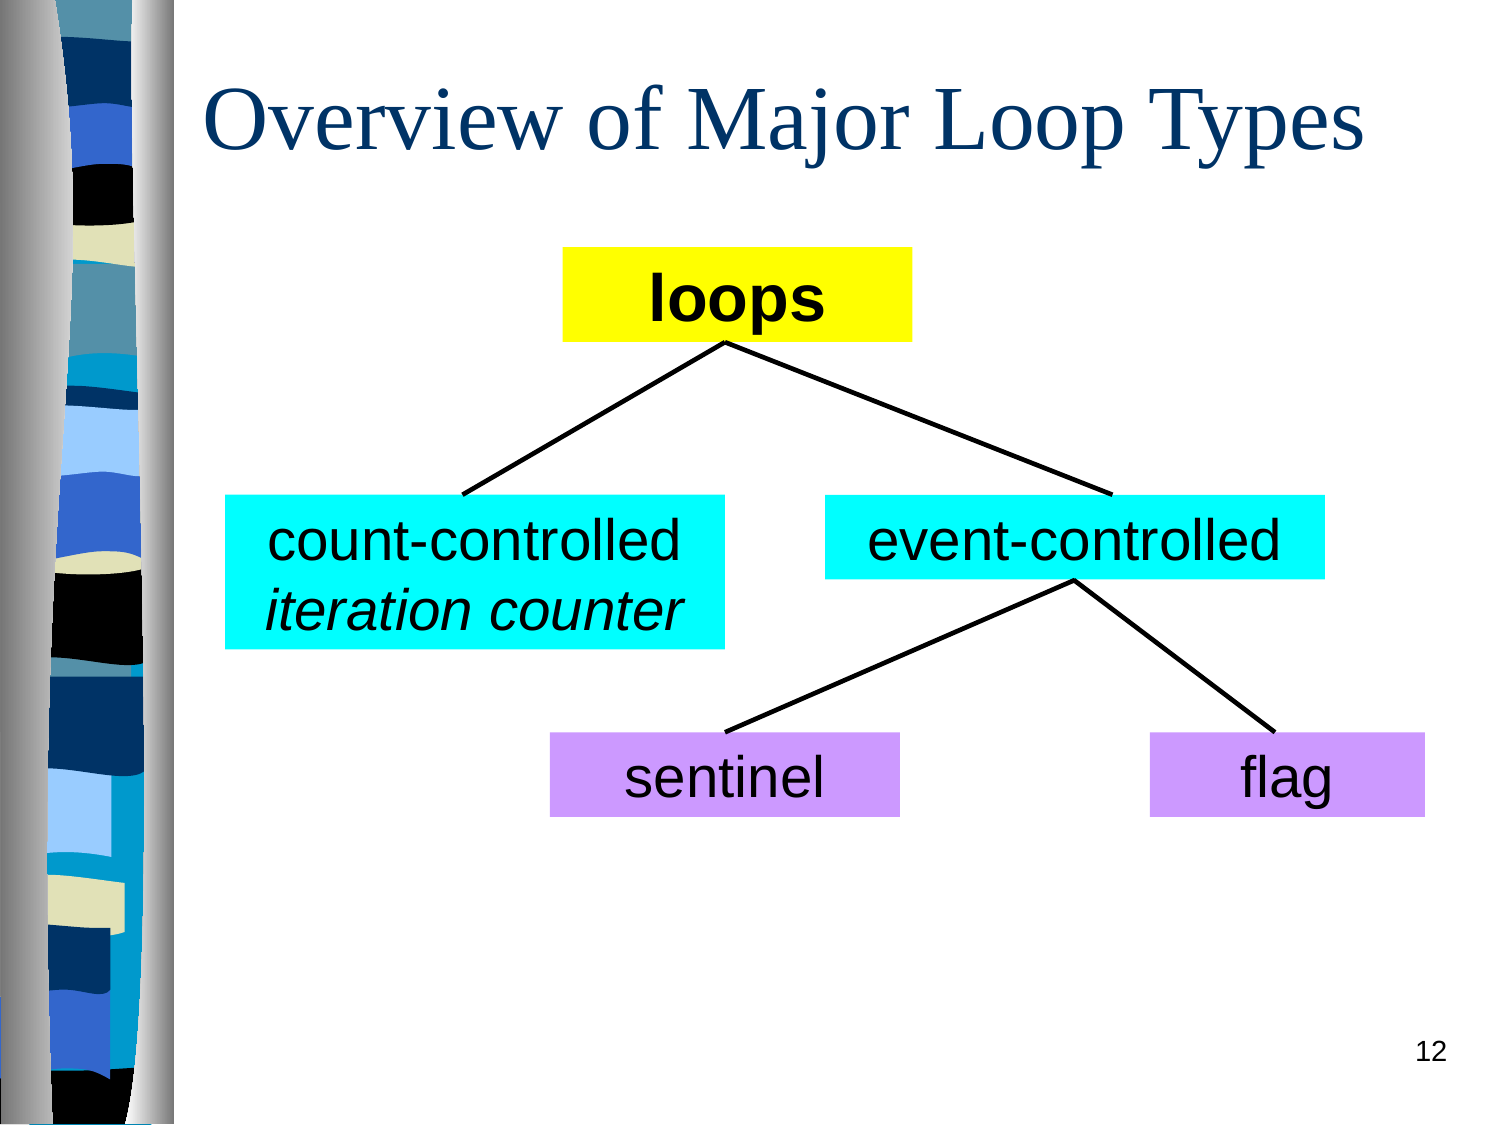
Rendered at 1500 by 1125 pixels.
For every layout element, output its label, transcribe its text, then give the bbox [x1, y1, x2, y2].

text_box count-controlled iteration counter [225, 494, 725, 650]
title Overview of Major Loop Types [187, 37, 1463, 188]
slide_number 12 [1149, 1024, 1463, 1101]
text_box sentinel [549, 732, 900, 817]
text_box loops [562, 247, 913, 342]
text_box flag [1149, 732, 1425, 817]
text_box event-controlled [825, 494, 1325, 580]
